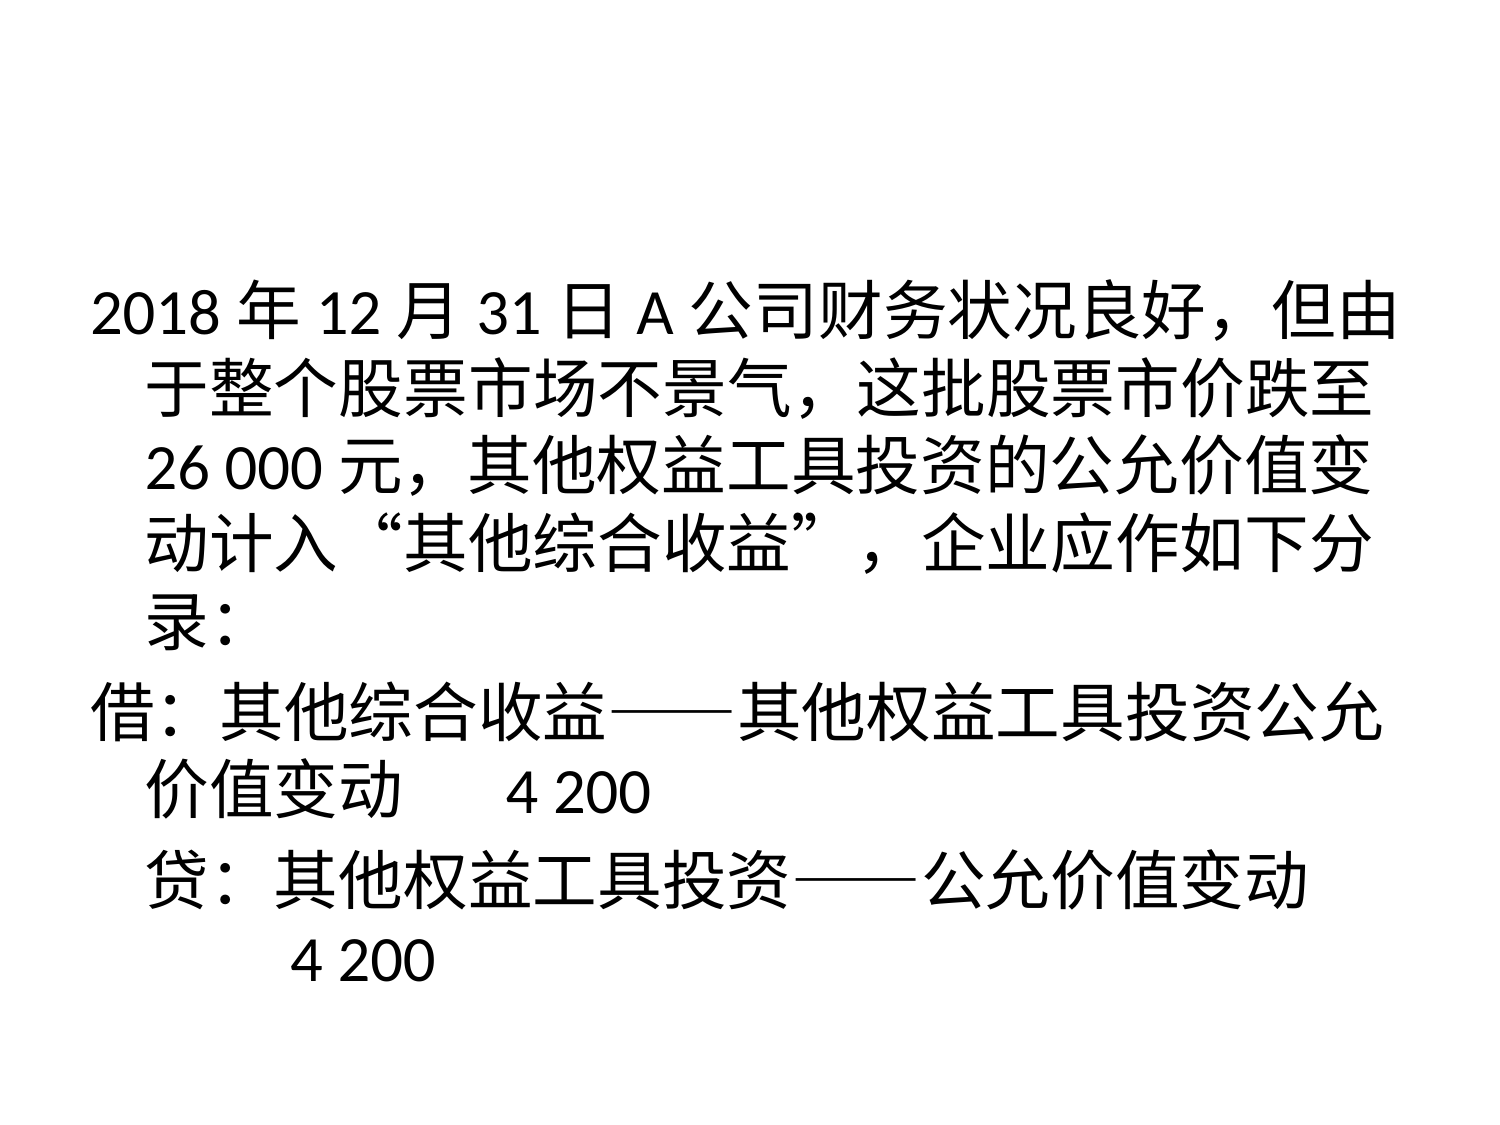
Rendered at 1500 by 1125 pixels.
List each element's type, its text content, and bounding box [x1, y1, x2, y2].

list 2018年12月31日A公司财务状况良好，但由于整个股票市场不景气，这批股票市价跌至26 000元，其他权益工具投资的公允价值变动计入“其他综合收益”，企业应作如下分录： 借：其他综合收益——其他权益工具投资公允价值变动 4 200 贷：其他权益工具投资——公允价值变动 4 200 [75, 262, 1425, 1005]
